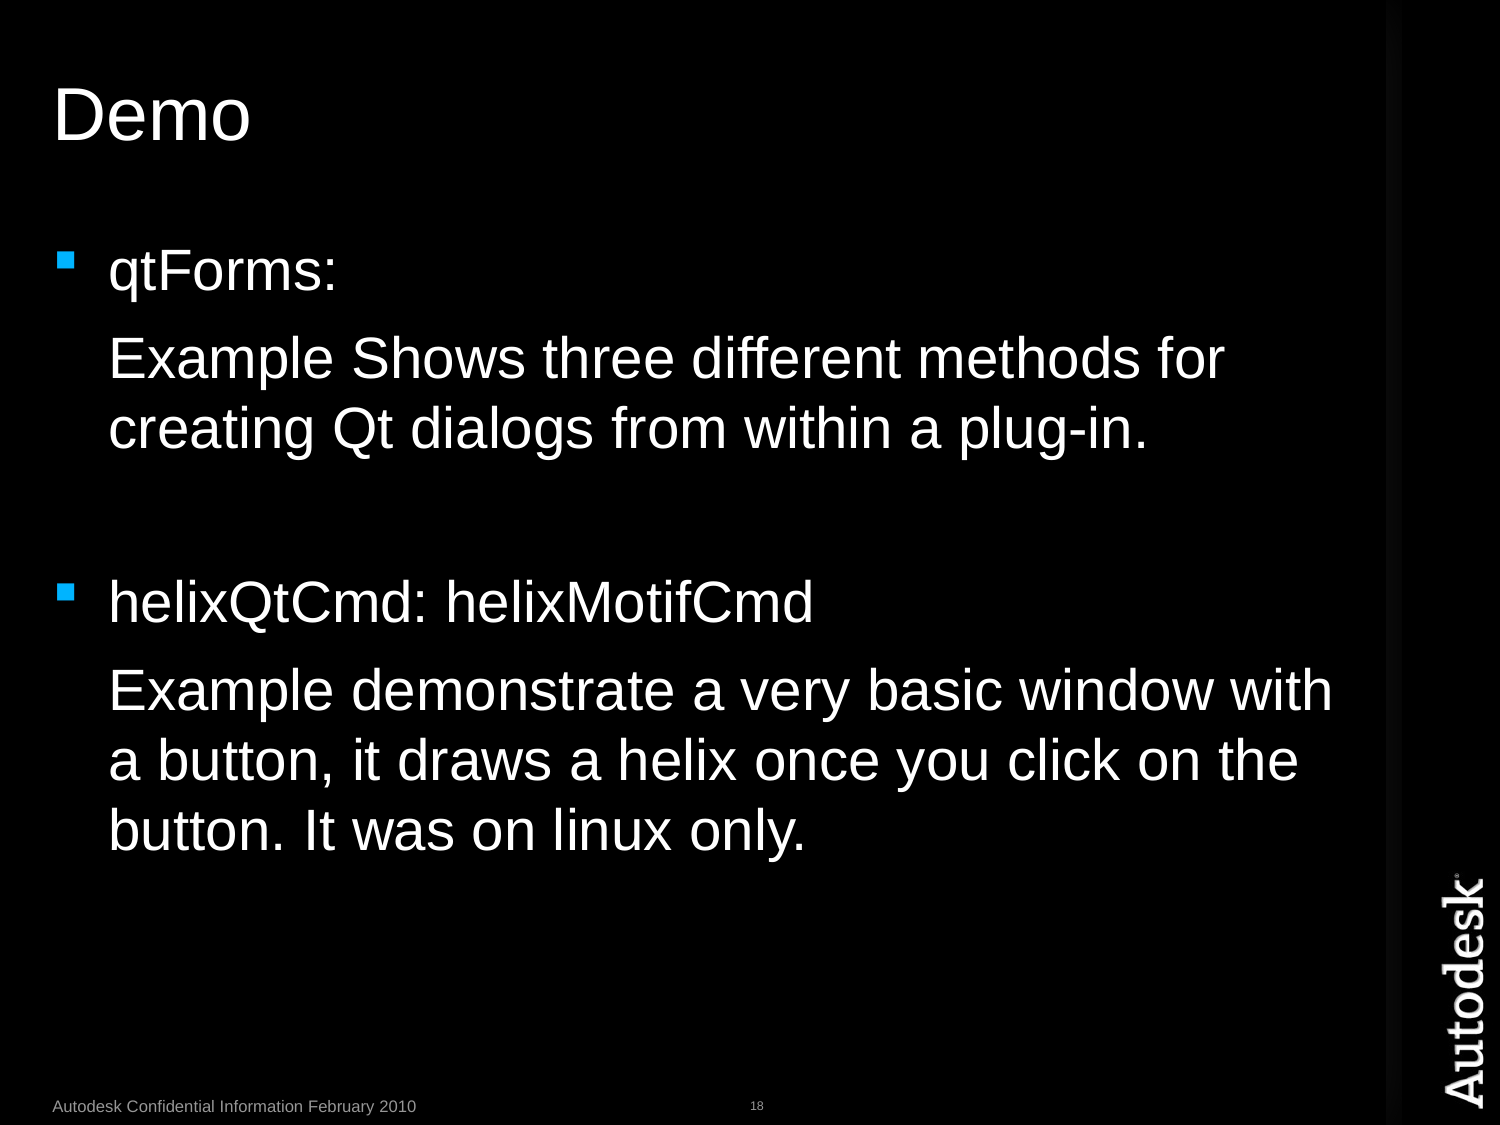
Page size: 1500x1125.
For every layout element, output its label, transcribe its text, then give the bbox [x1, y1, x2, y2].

picture [1402, 0, 1500, 1125]
title Demo [52, 22, 1376, 211]
list qtForms: Example Shows three different methods for creating Qt dialogs from within a plug-in. helixQtCmd: helixMotifCmd Example demonstrate a very basic window with a button, it draws a helix once you click on the button. It was on linux only. [52, 231, 1376, 1073]
